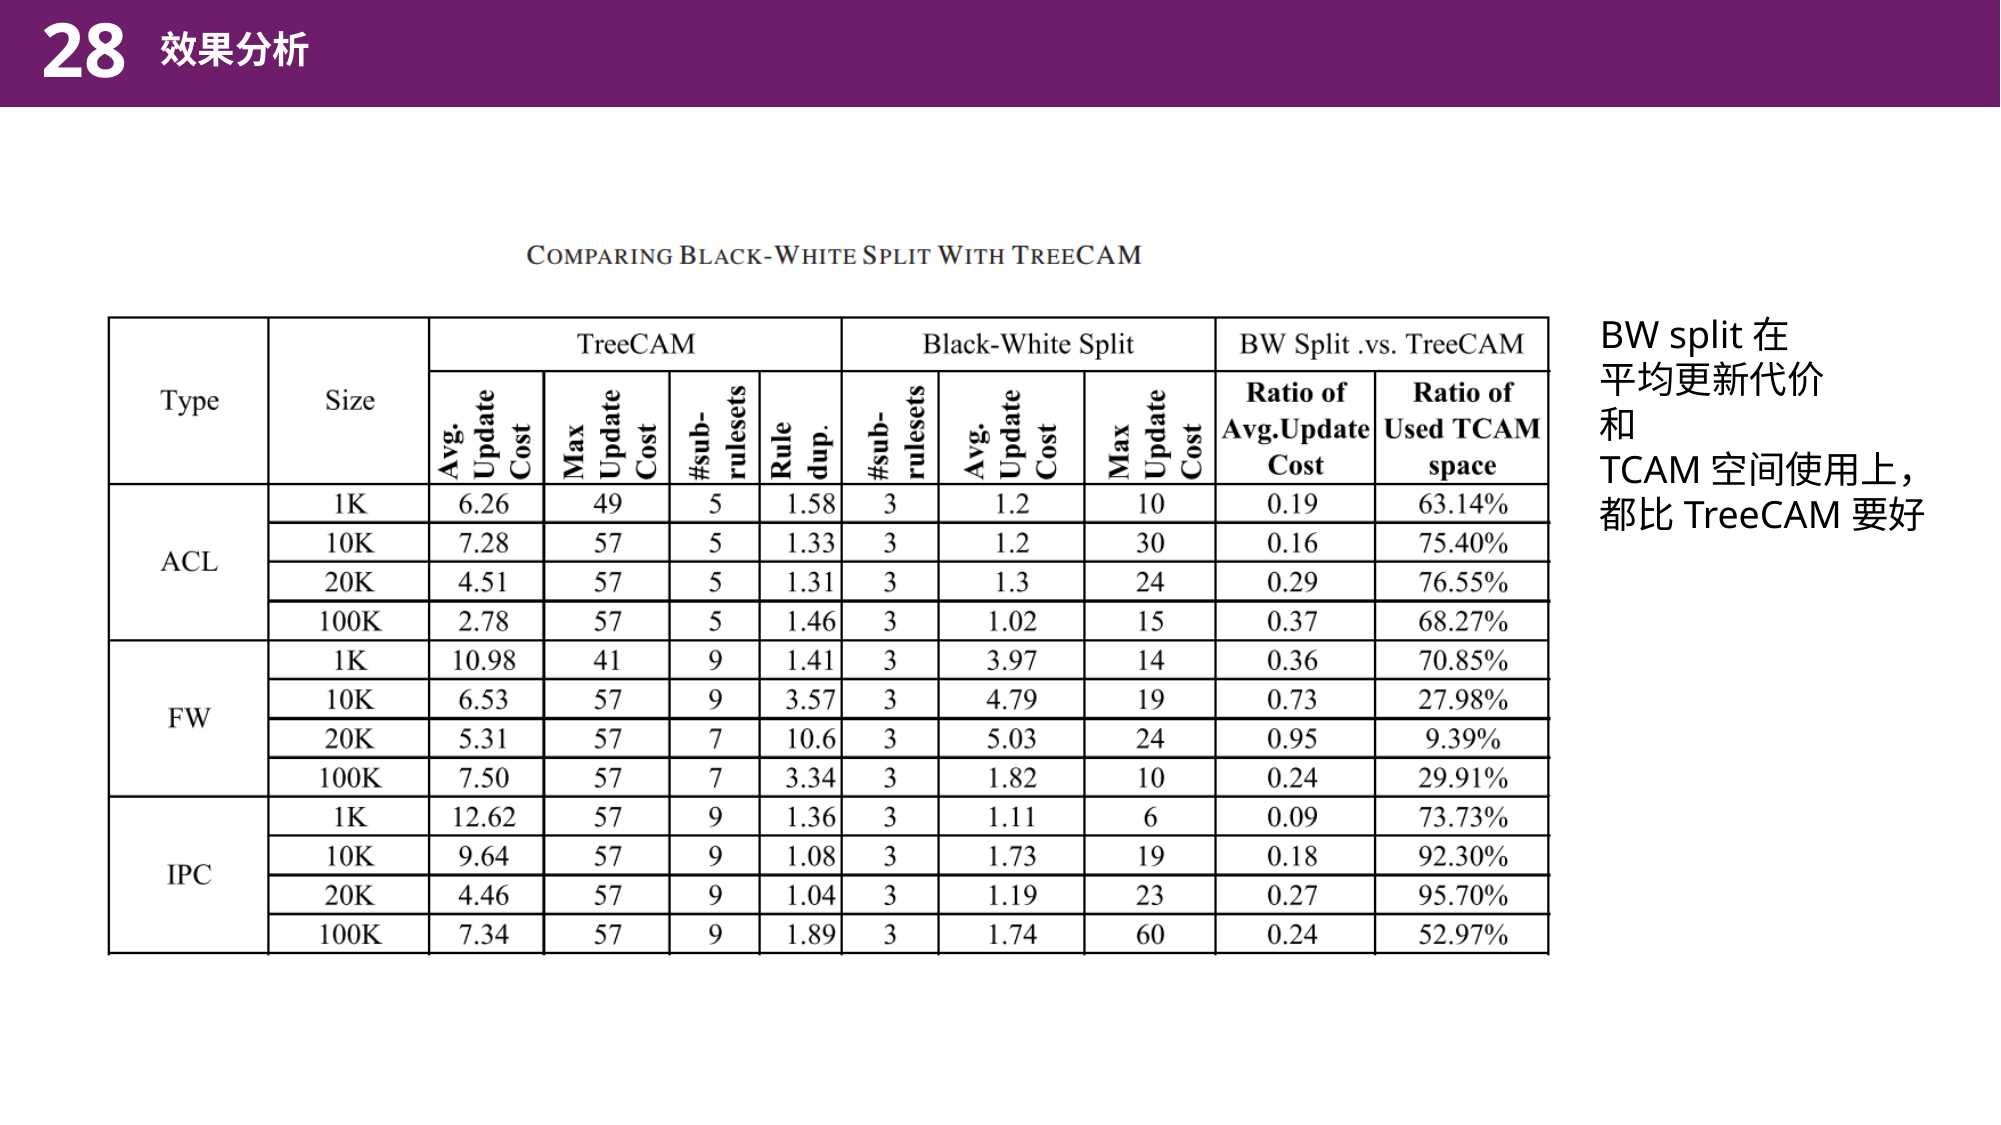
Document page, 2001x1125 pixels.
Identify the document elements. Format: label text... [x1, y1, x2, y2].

list 效果分析 [146, 23, 772, 84]
text_box BW split在 平均更新代价 和 TCAM空间使用上，都比TreeCAM要好 [1586, 303, 1957, 543]
picture [77, 232, 1586, 977]
list 28 [26, 13, 146, 93]
